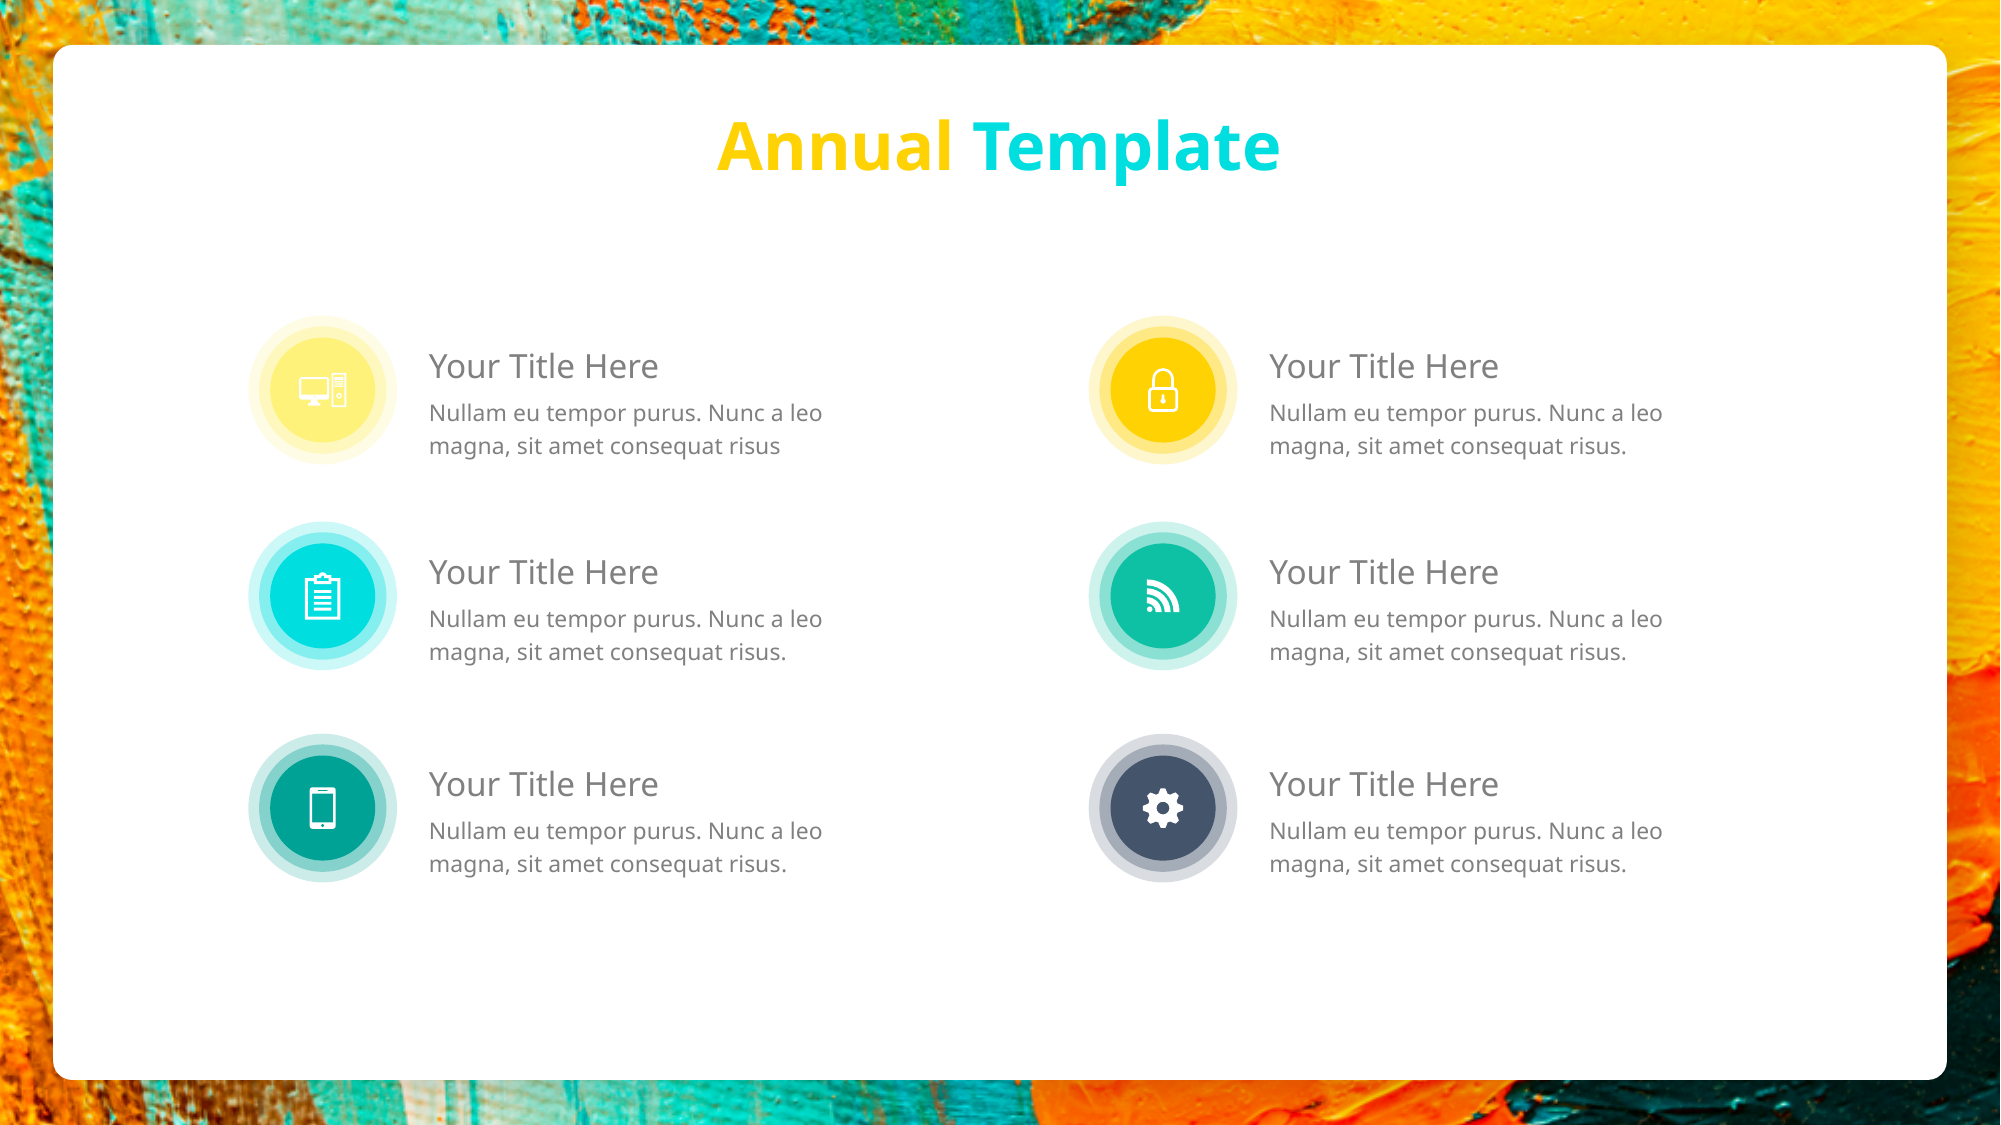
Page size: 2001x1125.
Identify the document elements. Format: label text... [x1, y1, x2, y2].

text_box Your Title Here [1254, 535, 1604, 591]
text_box [247, 520, 399, 672]
text_box Your Title Here [1254, 330, 1604, 385]
text_box [247, 314, 399, 466]
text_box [1088, 521, 1238, 671]
text_box [299, 377, 330, 406]
text_box [247, 732, 399, 884]
picture [0, 0, 2000, 1125]
text_box [269, 754, 377, 862]
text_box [1088, 315, 1238, 465]
text_box Your Title Here [414, 330, 764, 385]
text_box [331, 372, 347, 408]
text_box Your Title Here [414, 748, 764, 803]
text_box Your Title Here [414, 535, 764, 591]
text_box [258, 531, 388, 661]
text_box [1088, 733, 1238, 883]
text_box [258, 325, 388, 455]
text_box Nullam eu tempor purus. Nunc a leo magna, sit amet consequat risus. [414, 803, 916, 885]
text_box Nullam eu tempor purus. Nunc a leo magna, sit amet consequat risus. [1254, 803, 1756, 885]
text_box [309, 787, 336, 829]
text_box [304, 572, 341, 620]
text_box [269, 542, 377, 650]
text_box [269, 336, 377, 444]
text_box Nullam eu tempor purus. Nunc a leo magna, sit amet consequat risus. [1254, 591, 1756, 673]
text_box [258, 743, 388, 873]
text_box Nullam eu tempor purus. Nunc a leo magna, sit amet consequat risus [414, 385, 916, 467]
text_box Nullam eu tempor purus. Nunc a leo magna, sit amet consequat risus. [414, 591, 916, 673]
text_box Nullam eu tempor purus. Nunc a leo magna, sit amet consequat risus. [1254, 385, 1756, 467]
text_box Annual Template [702, 95, 1298, 191]
text_box Your Title Here [1254, 748, 1604, 803]
